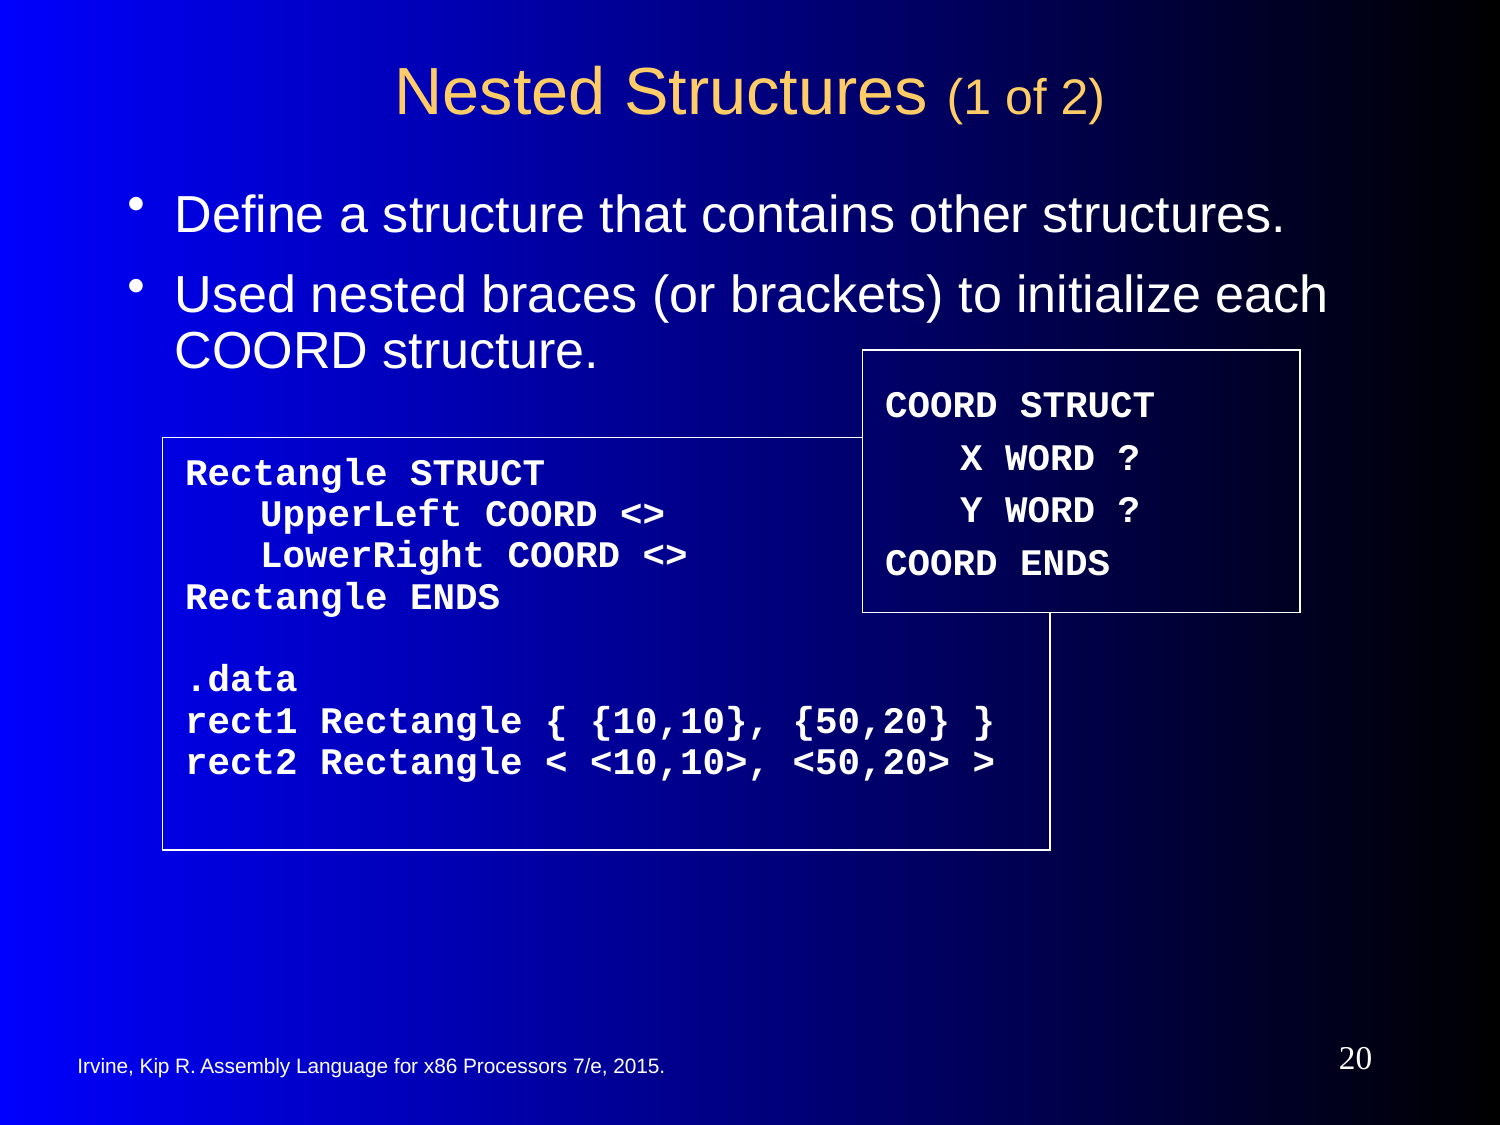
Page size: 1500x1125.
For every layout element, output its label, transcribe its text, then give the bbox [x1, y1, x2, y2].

text_box Define a structure that contains other structures. Used nested braces (or brackets) to initialize each COORD structure. [112, 174, 1375, 403]
footer Irvine, Kip R. Assembly Language for x86 Processors 7/e, 2015. [62, 1040, 775, 1091]
title Nested Structures (1 of 2) [112, 37, 1388, 138]
text_box Rectangle STRUCT UpperLeft COORD <> LowerRight COORD <> Rectangle ENDS .data rect1 Rectangle { {10,10}, {50,20} } rect2 Rectangle < <10,10>, <50,20> > [162, 437, 1050, 850]
slide_number 20 [1224, 1025, 1388, 1088]
text_box COORD STRUCT X WORD ? Y WORD ? COORD ENDS [862, 350, 1300, 613]
